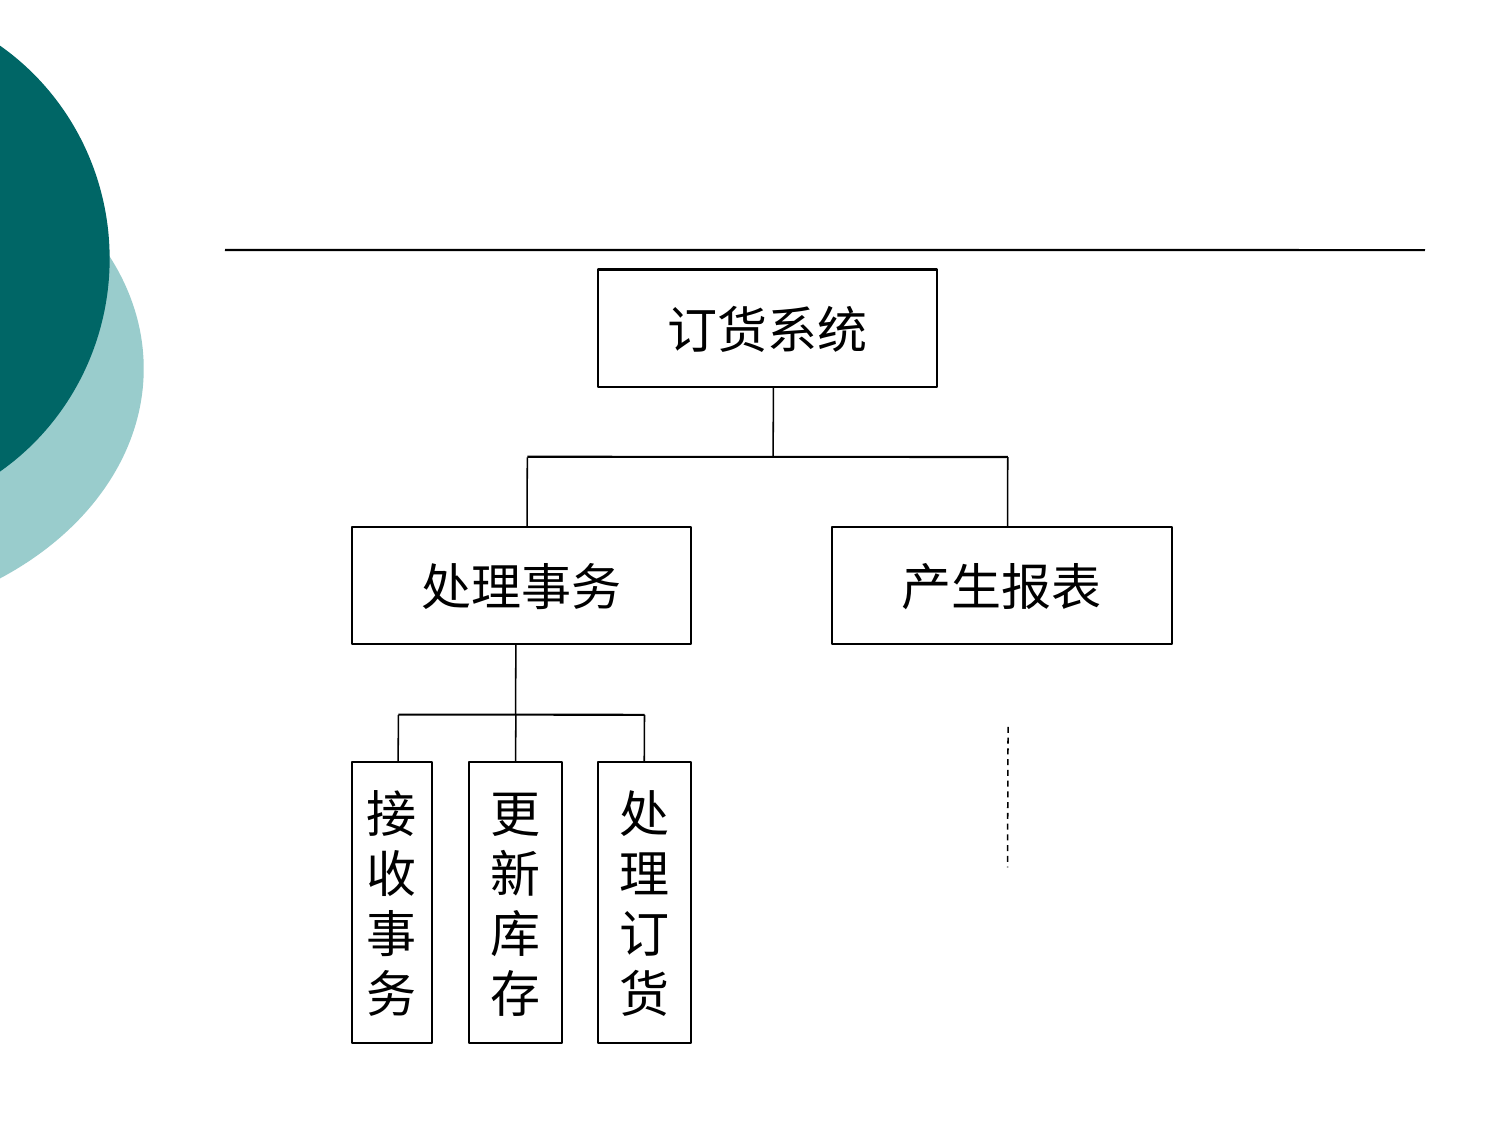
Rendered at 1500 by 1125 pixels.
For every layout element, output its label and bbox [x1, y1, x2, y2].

text_box [351, 269, 1173, 1044]
